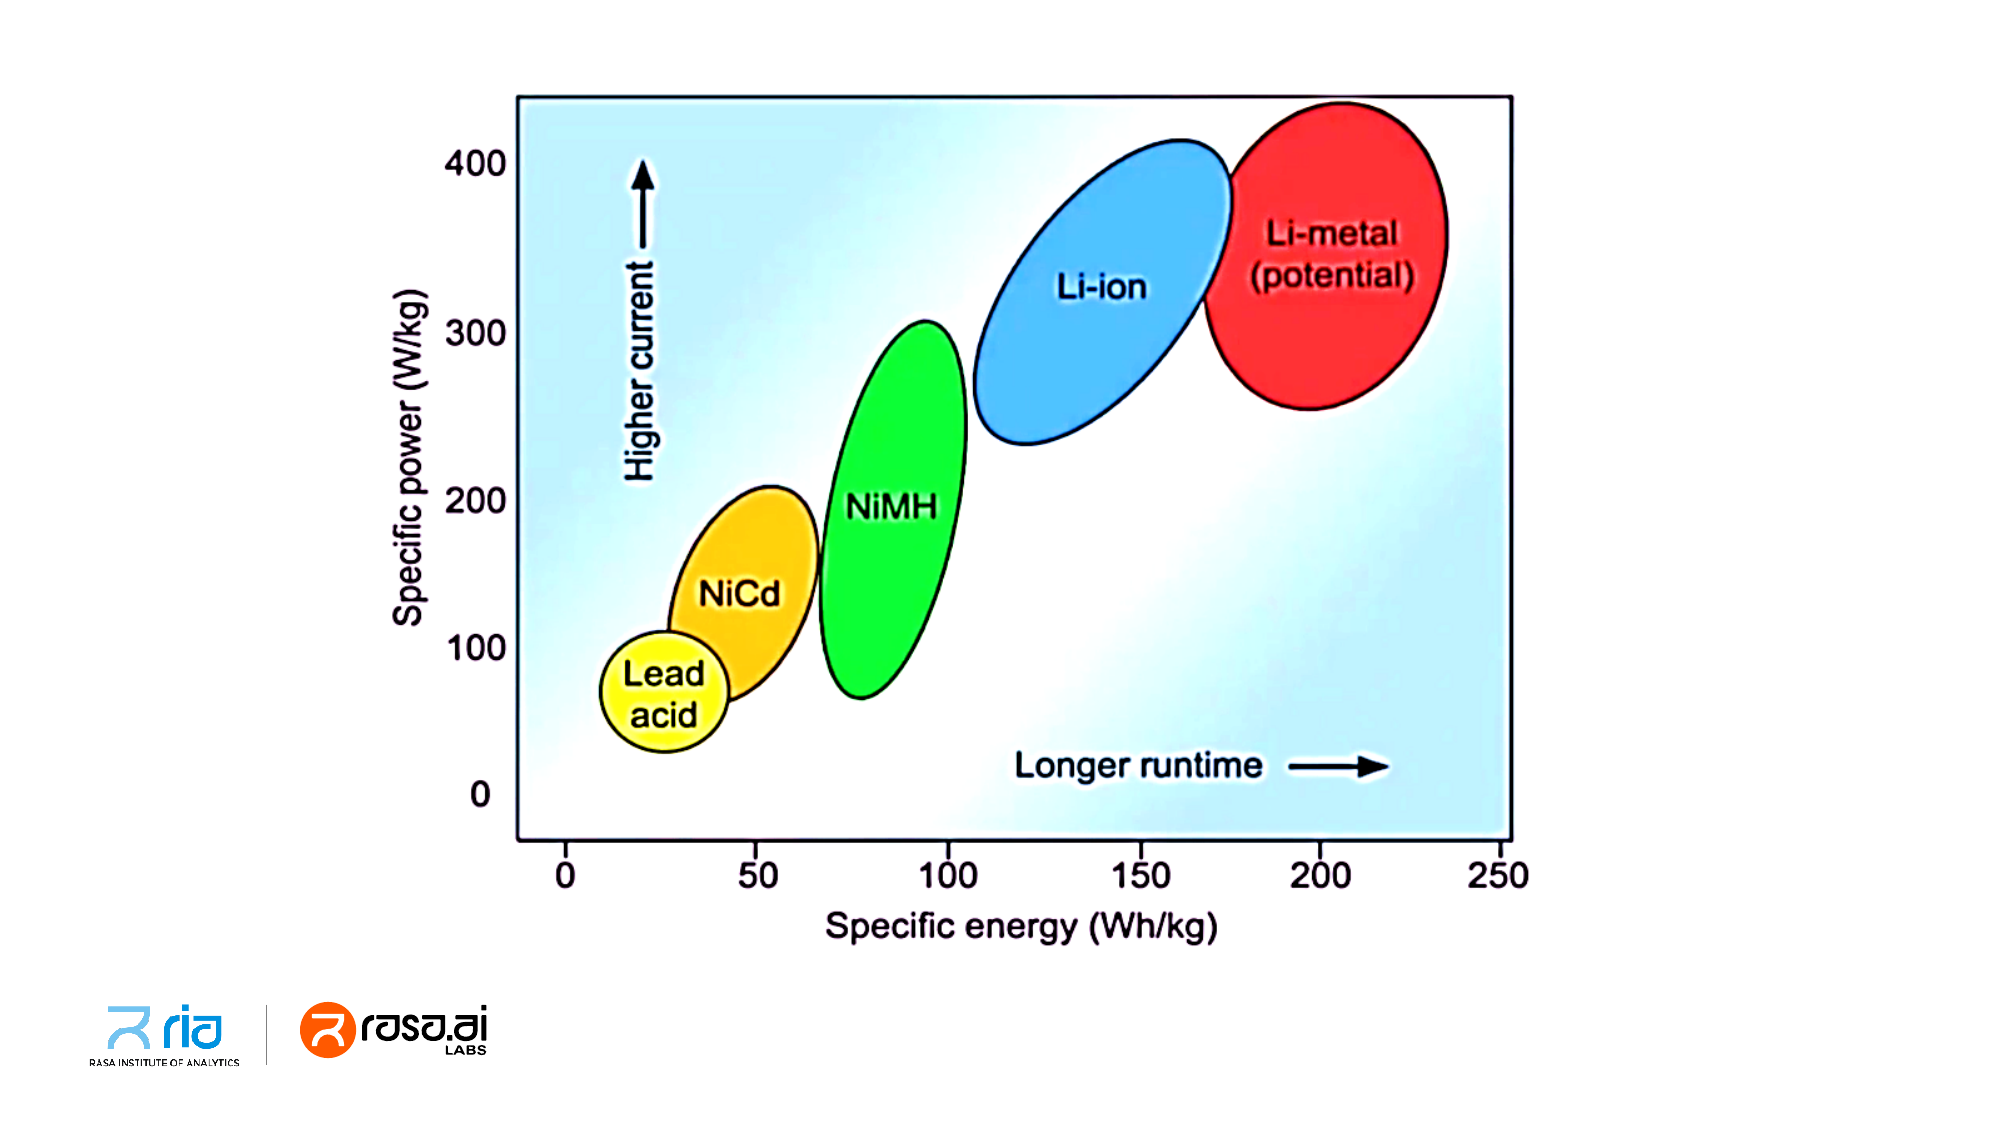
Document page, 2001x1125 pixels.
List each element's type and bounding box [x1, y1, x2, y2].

picture [78, 992, 250, 1078]
picture [320, 80, 1611, 963]
